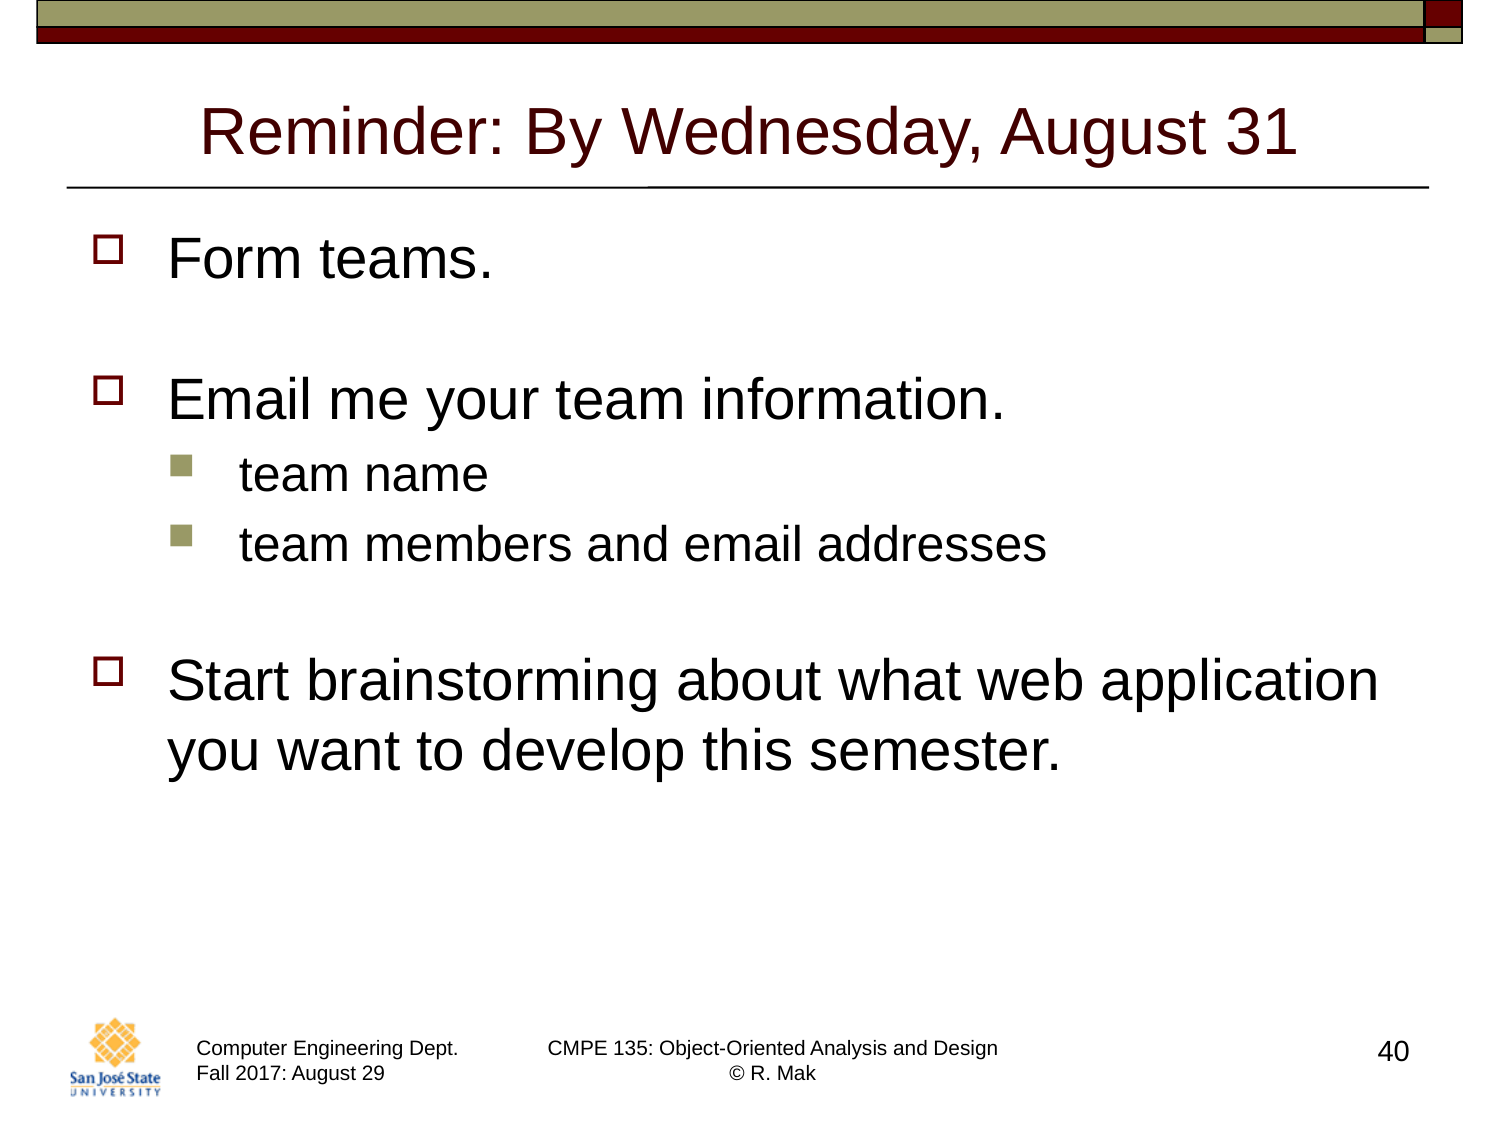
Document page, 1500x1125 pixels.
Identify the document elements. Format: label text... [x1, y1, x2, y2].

list Form teams. Email me your team information. team name team members and email addresses Start brainstorming about what web application you want to develop this semester. [75, 212, 1425, 1006]
picture [60, 1012, 166, 1112]
slide_number 40 [1335, 1025, 1425, 1100]
title Reminder: By Wednesday, August 31 [75, 67, 1425, 175]
